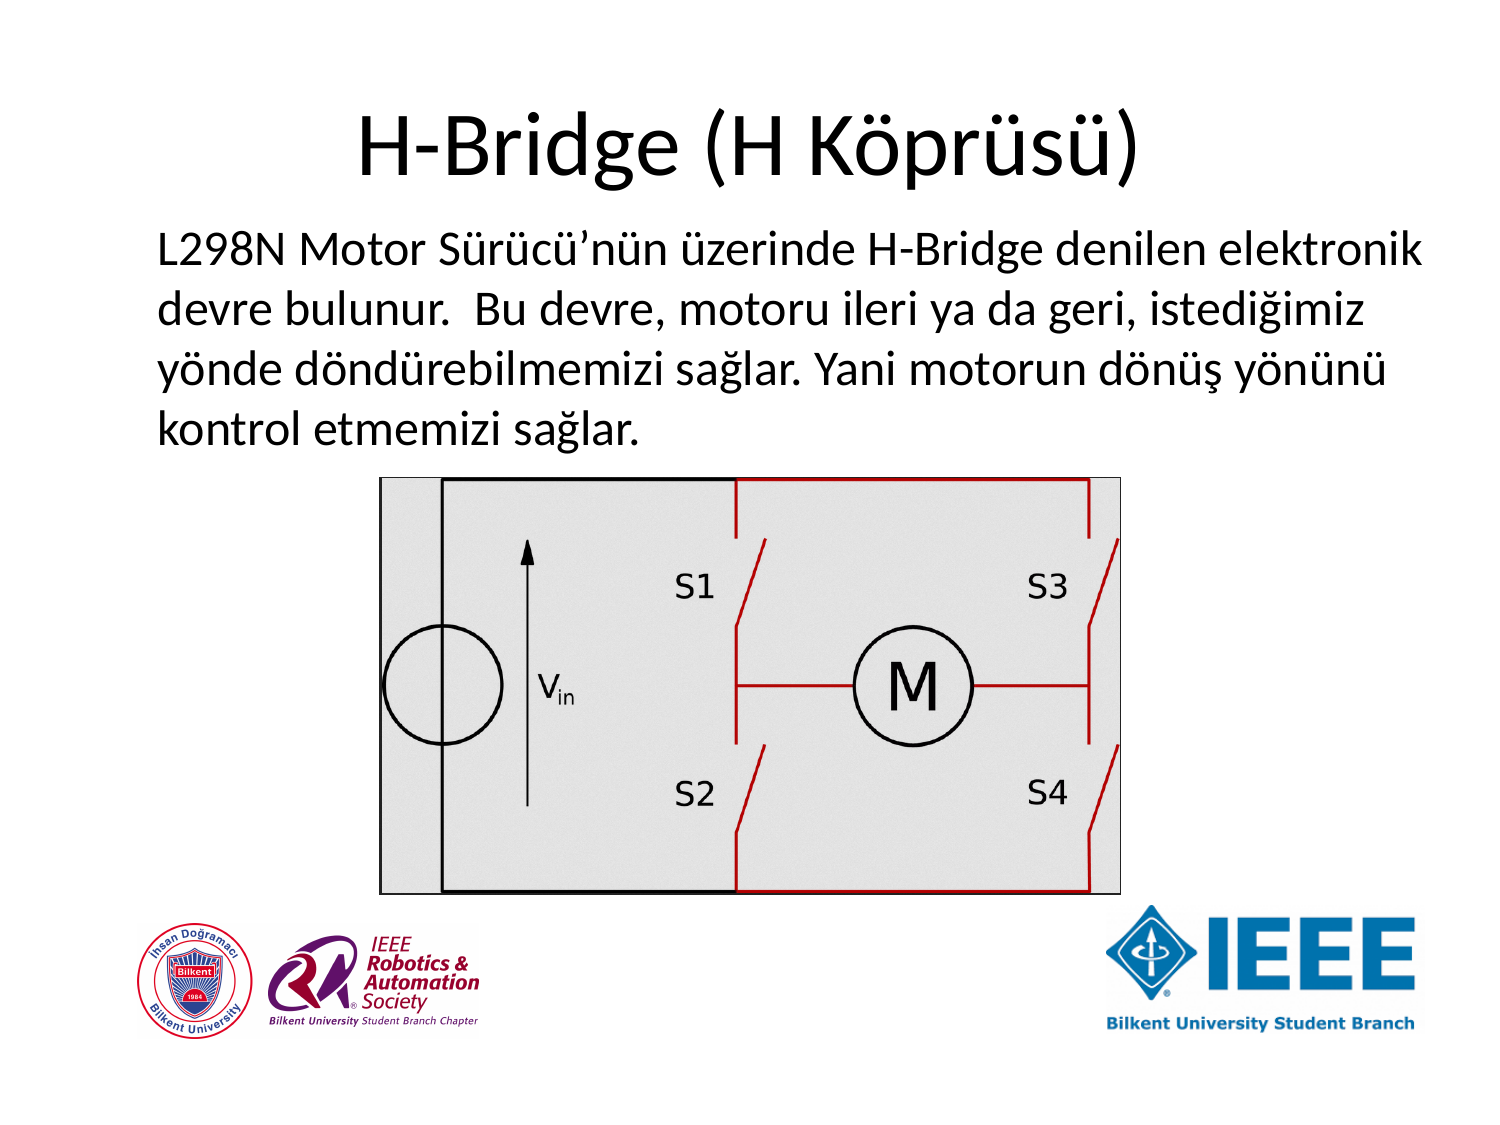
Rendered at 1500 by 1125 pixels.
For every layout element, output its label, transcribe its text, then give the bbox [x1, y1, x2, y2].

title H-Bridge (H Köprüsü) [75, 45, 1425, 233]
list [1105, 904, 1426, 1034]
picture [379, 477, 1121, 895]
text_box L298N Motor Sürücü’nün üzerinde H-Bridge denilen elektronik devre bulunur. Bu devre, motoru ileri ya da geri, istediğimiz yönde döndürebilmemizi sağlar. Yani motorun dönüş yönünü kontrol etmemizi sağlar. [143, 208, 1445, 523]
picture [137, 923, 480, 1040]
